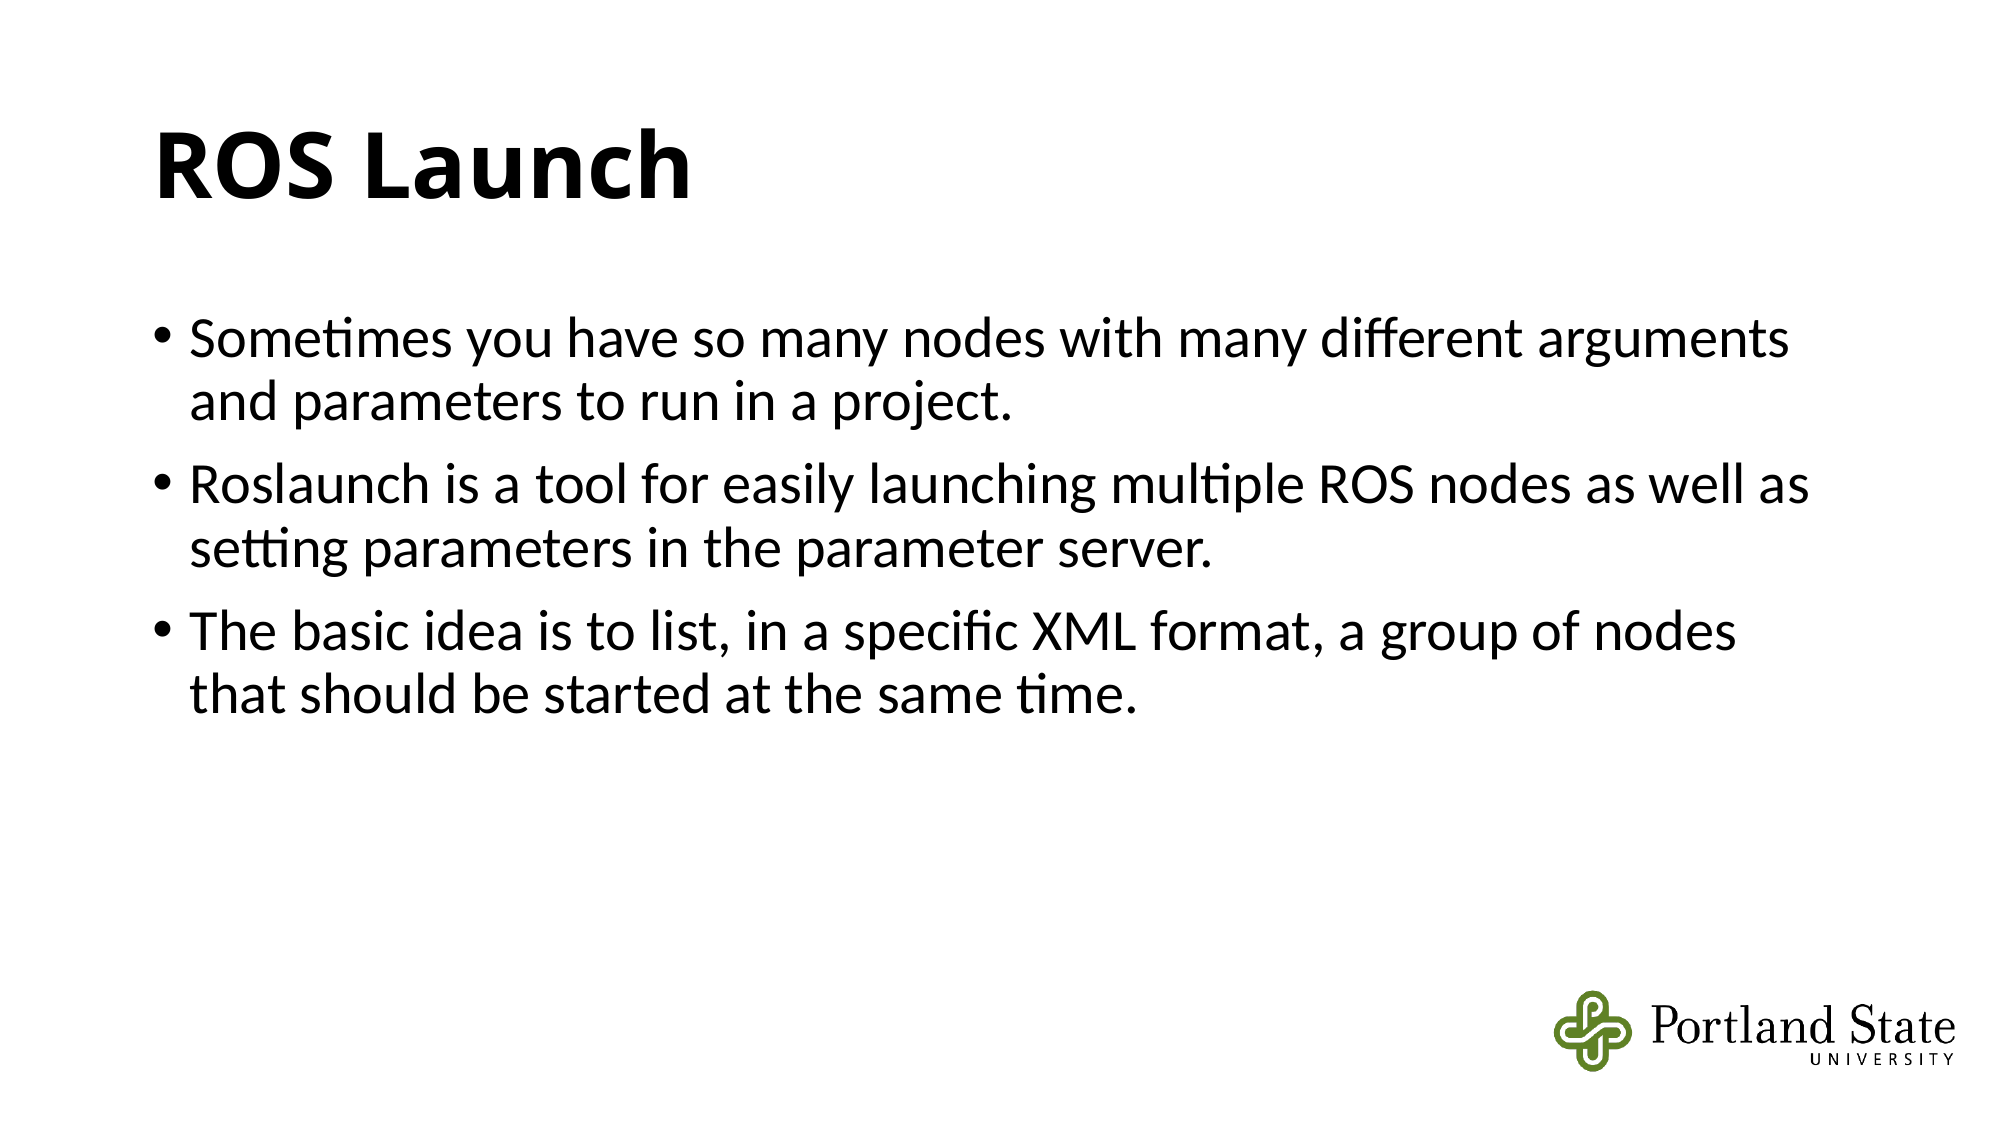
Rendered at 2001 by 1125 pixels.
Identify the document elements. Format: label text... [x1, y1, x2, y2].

title ROS Launch [137, 59, 1863, 278]
list Sometimes you have so many nodes with many different arguments and parameters to run in a project. Roslaunch is a tool for easily launching multiple ROS nodes as well as setting parameters in the parameter server. The basic idea is to list, in a specific XML format, a group of nodes that should be started at the same time. [137, 299, 1863, 1014]
picture [1538, 972, 1970, 1089]
